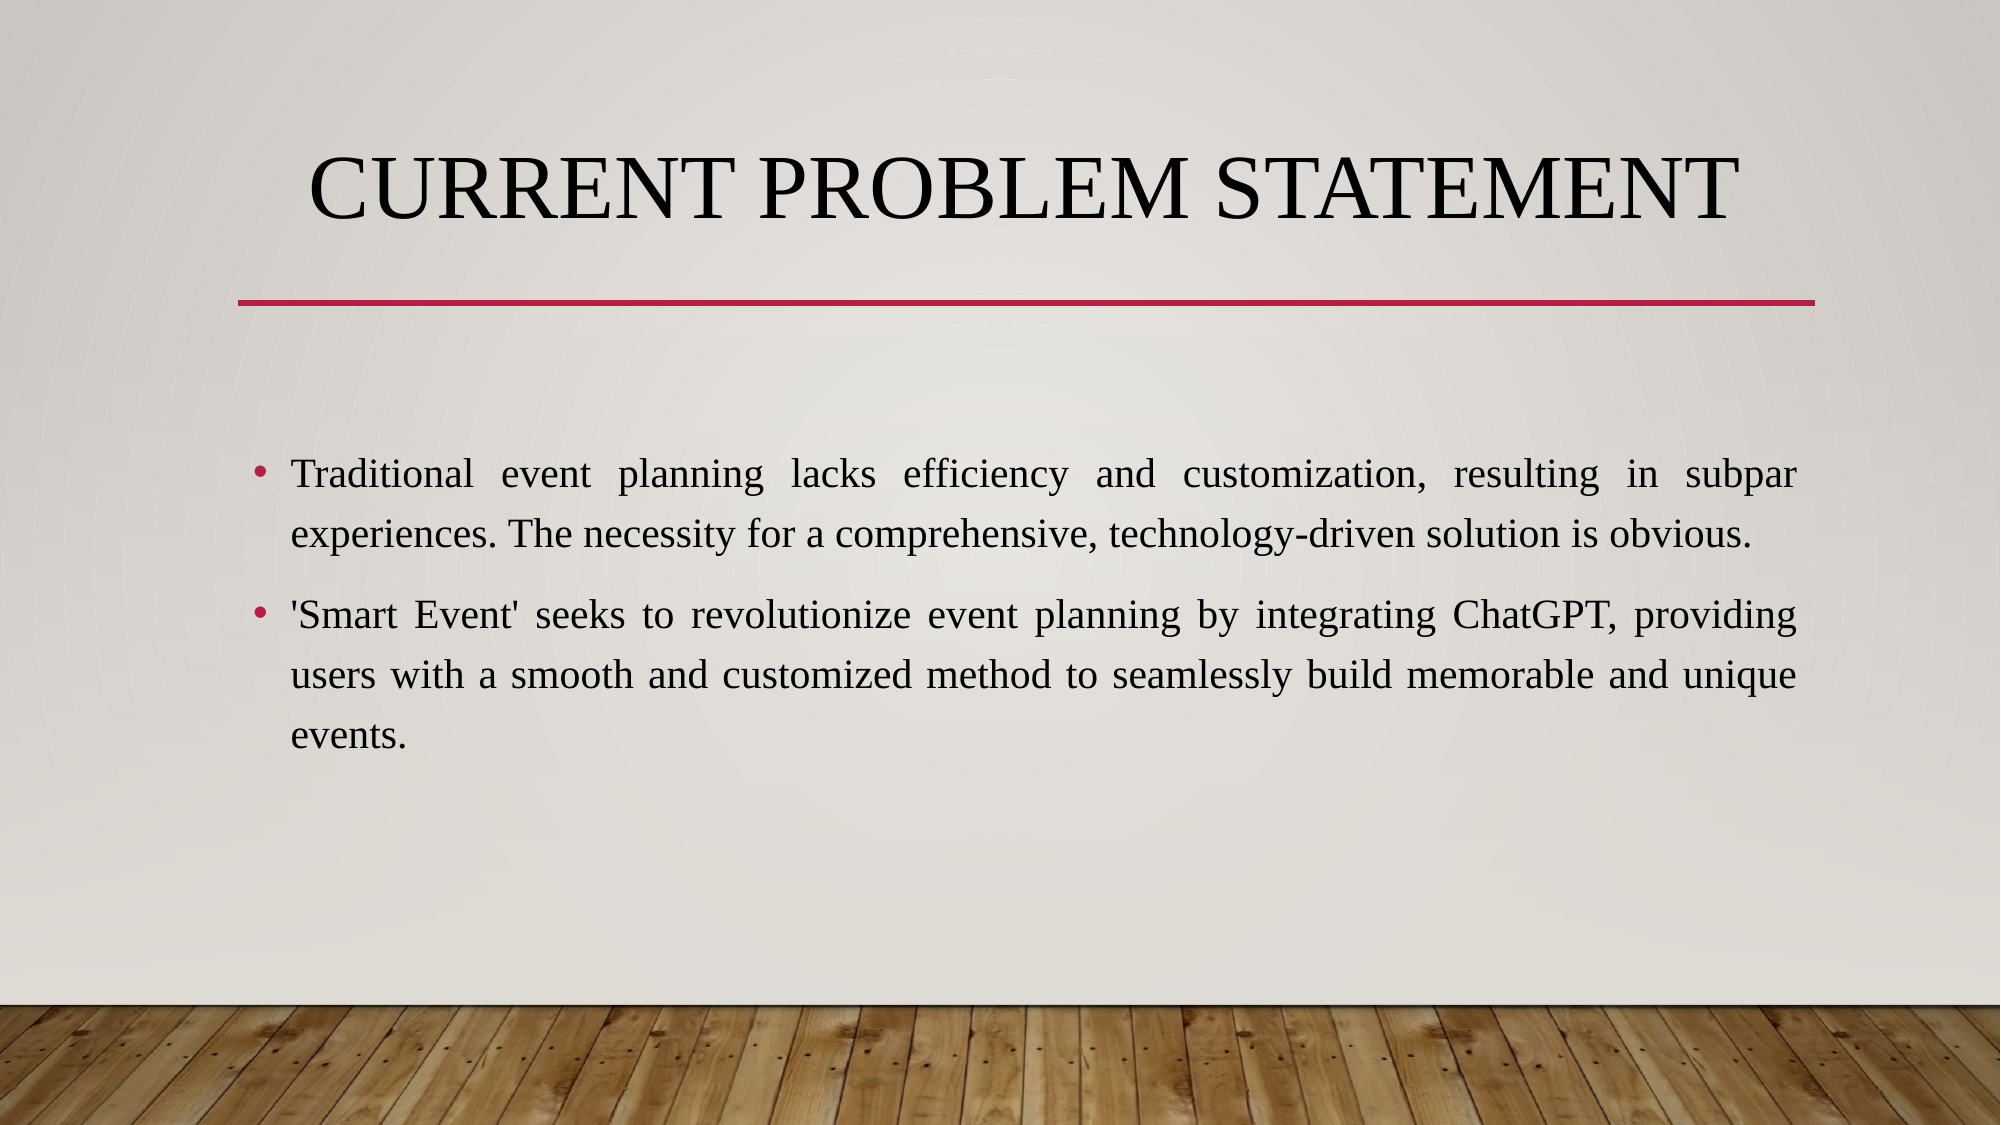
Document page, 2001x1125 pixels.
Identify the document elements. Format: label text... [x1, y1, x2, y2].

list Traditional event planning lacks efficiency and customization, resulting in subpar experiences. The necessity for a comprehensive, technology-driven solution is obvious. 'Smart Event' seeks to revolutionize event planning by integrating ChatGPT, providing users with a smooth and customized method to seamlessly build memorable and unique events. [238, 428, 1814, 897]
picture [0, 1005, 2000, 1125]
title Current problem statement [238, 131, 1814, 305]
